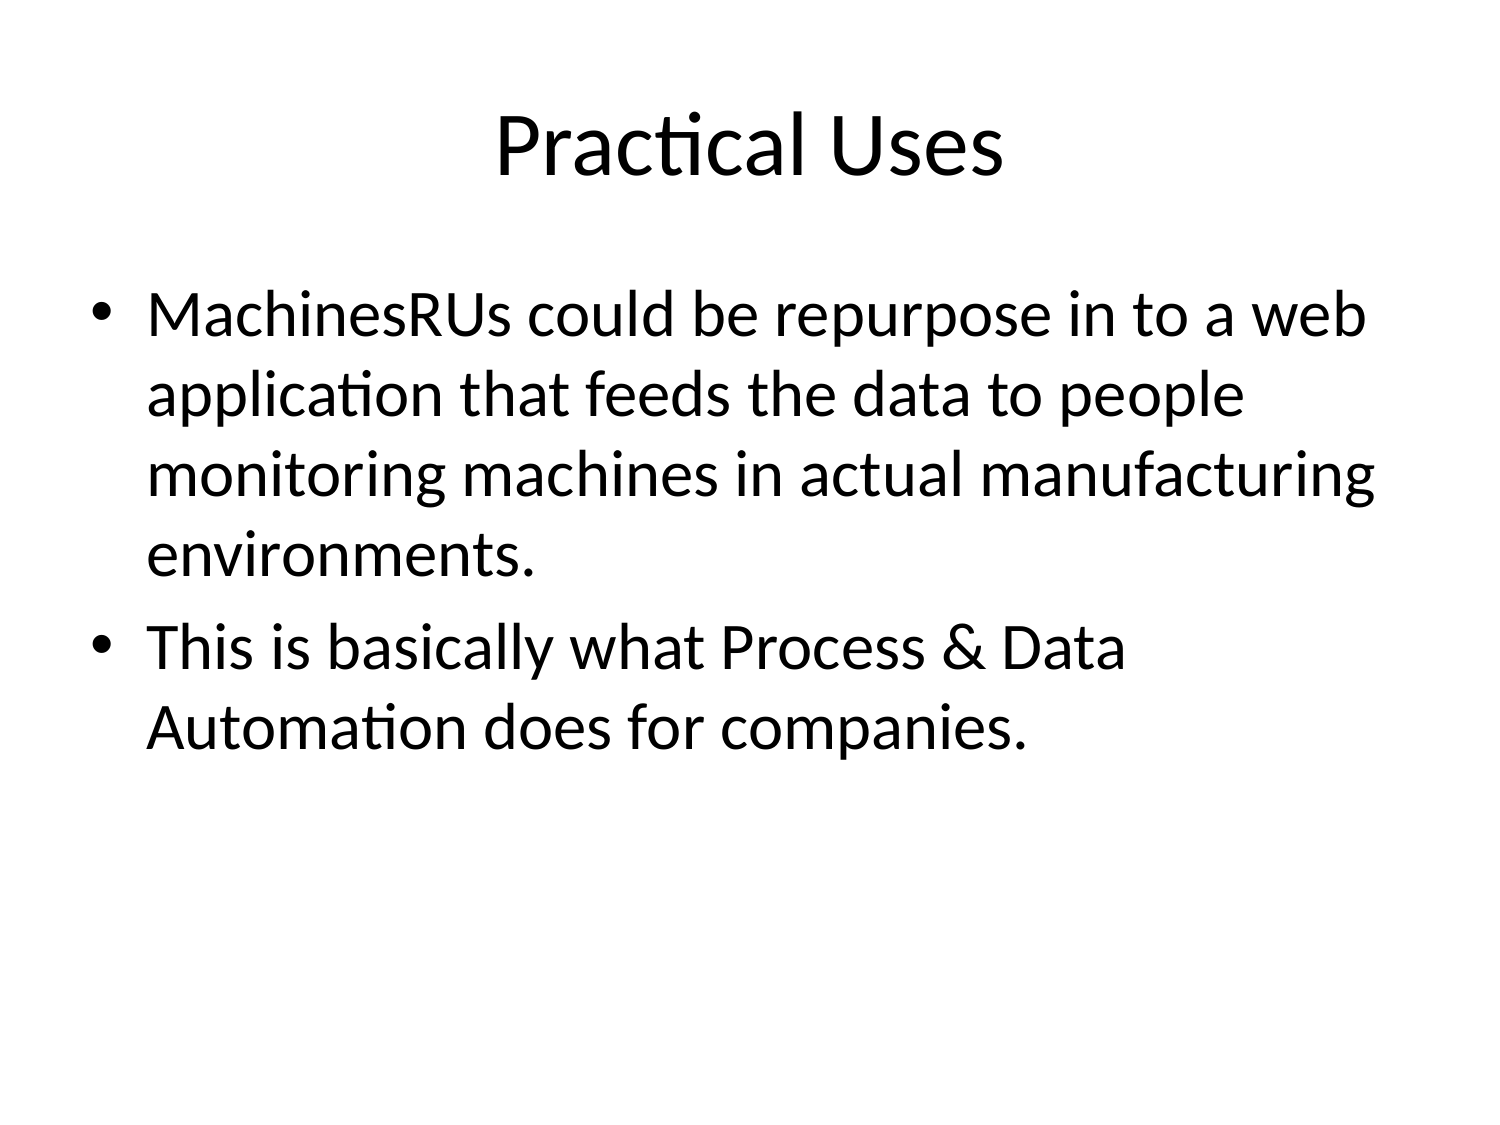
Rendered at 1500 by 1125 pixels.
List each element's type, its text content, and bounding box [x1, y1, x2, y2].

list MachinesRUs could be repurpose in to a web application that feeds the data to people monitoring machines in actual manufacturing environments. This is basically what Process & Data Automation does for companies. [75, 262, 1425, 1005]
title Practical Uses [75, 45, 1425, 233]
